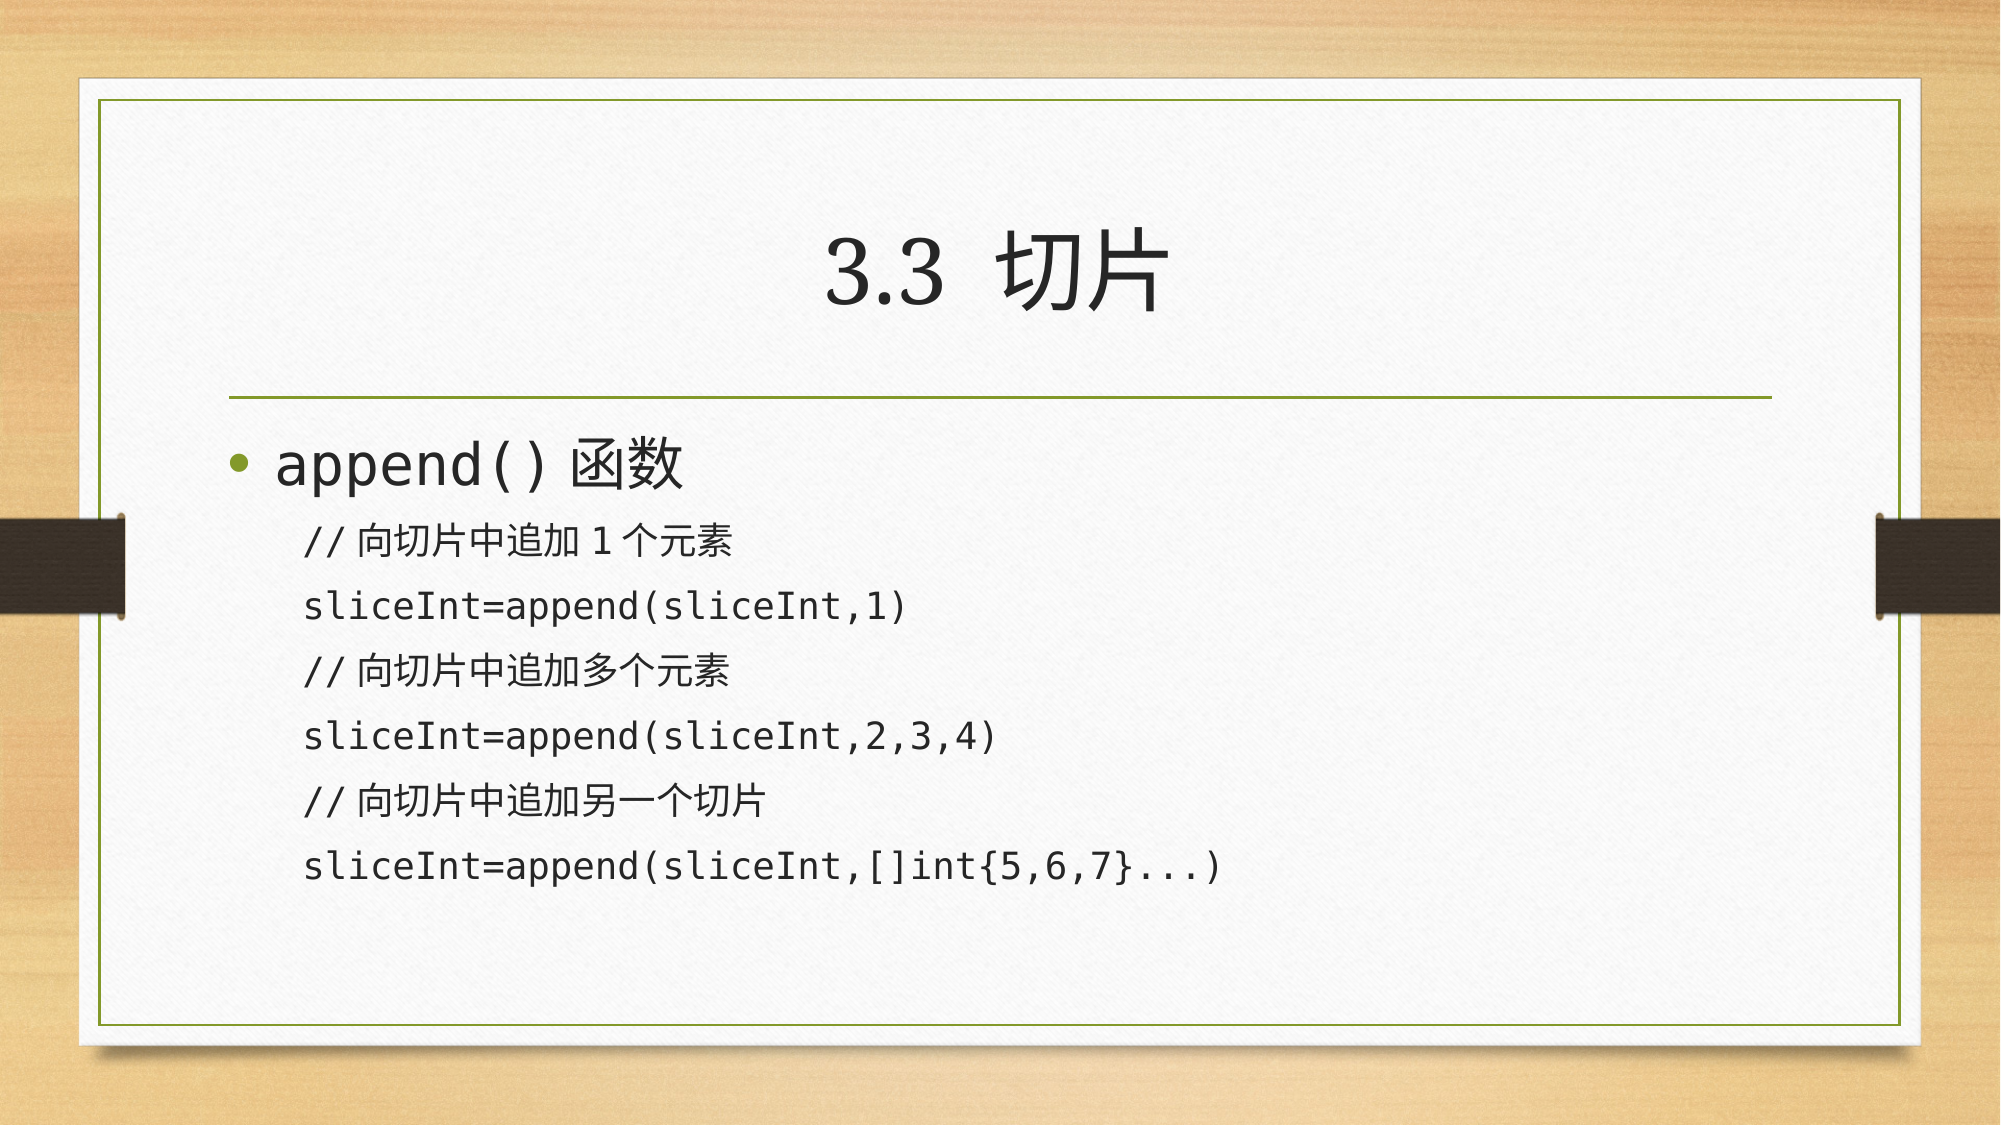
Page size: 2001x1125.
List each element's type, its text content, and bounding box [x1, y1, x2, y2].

list append()函数 //向切片中追加1个元素 sliceInt=append(sliceInt,1) //向切片中追加多个元素 sliceInt=append(sliceInt,2,3,4) //向切片中追加另一个切片 sliceInt=append(sliceInt,[]int{5,6,7}...) [212, 419, 1788, 964]
title 3.3 切片 [212, 161, 1788, 375]
picture [0, 0, 2001, 1125]
